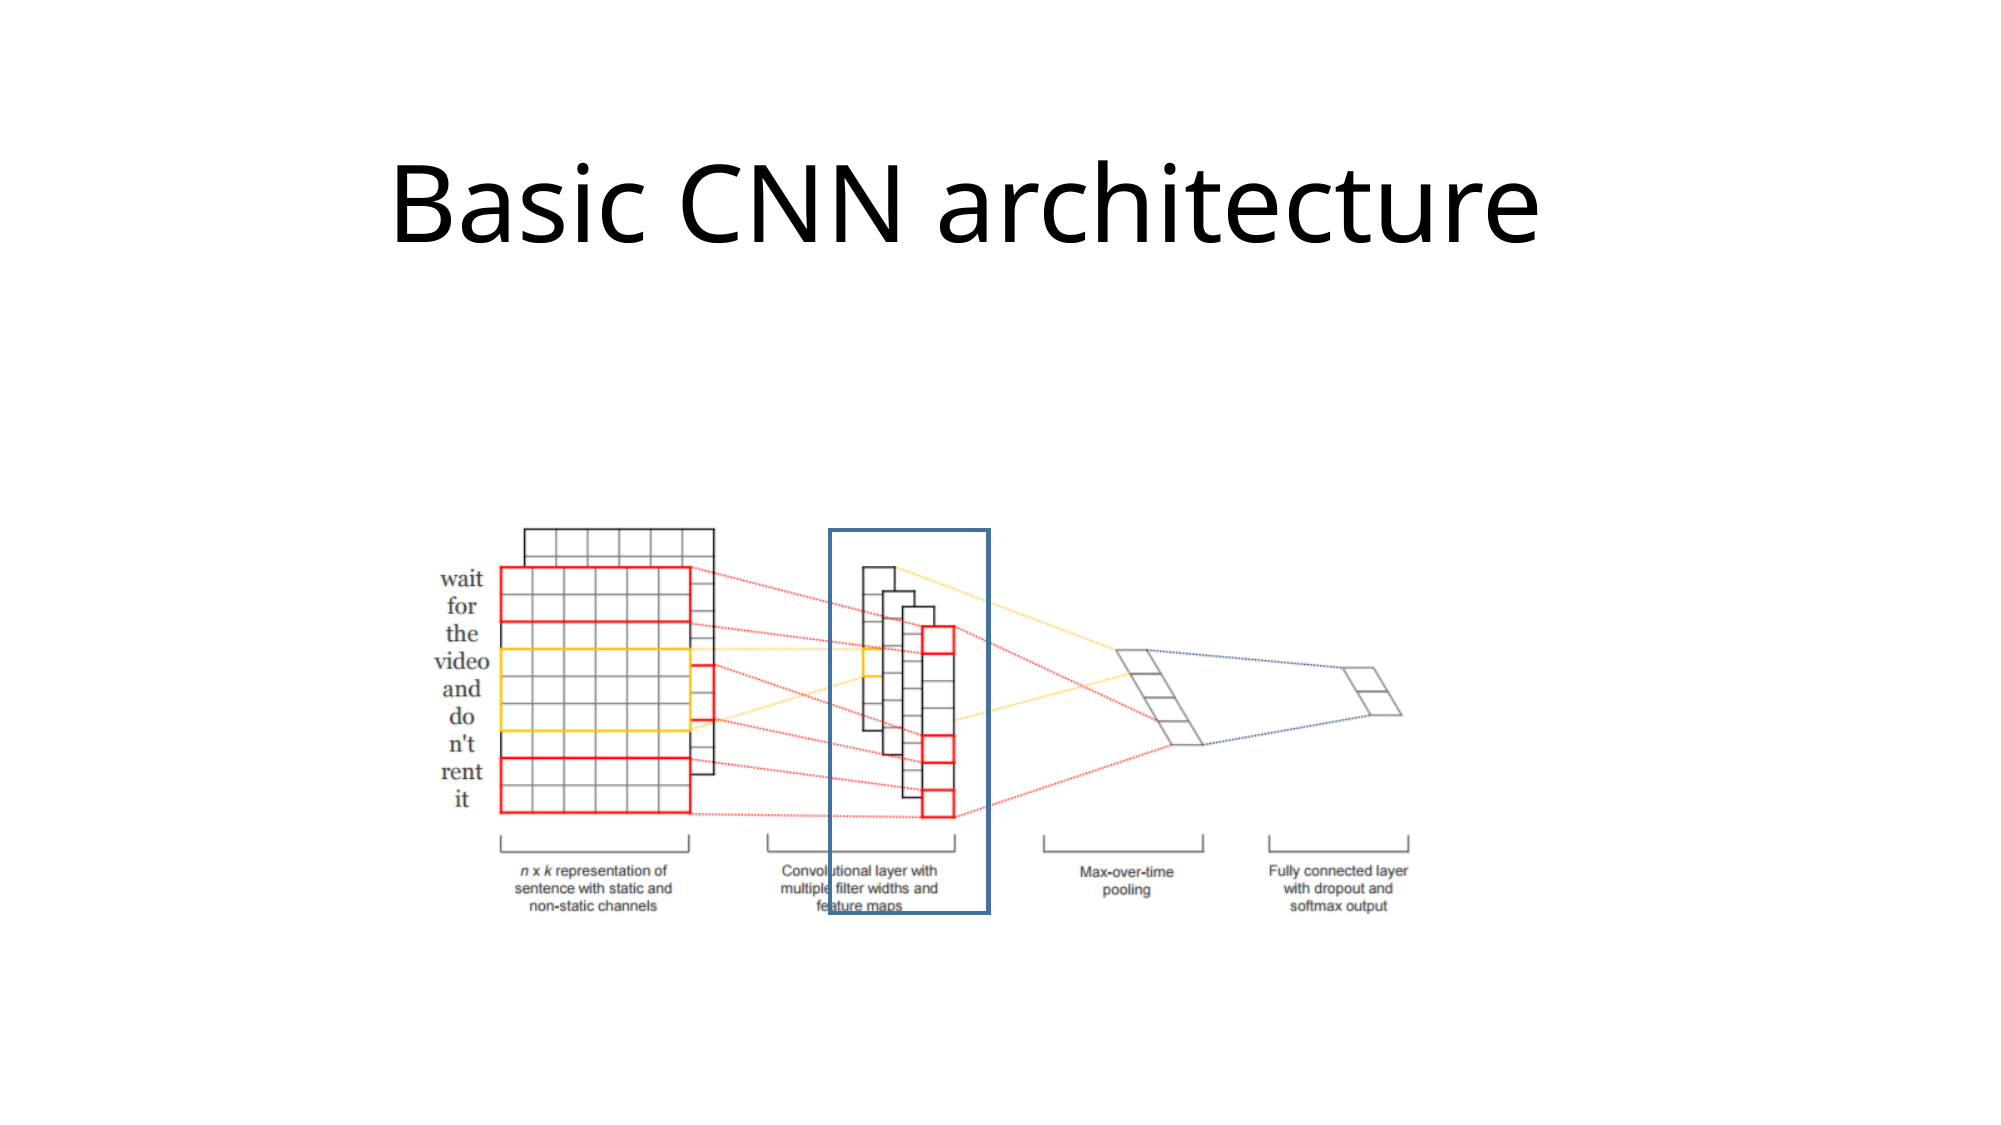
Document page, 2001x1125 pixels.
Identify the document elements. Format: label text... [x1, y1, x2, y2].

picture [380, 481, 1439, 961]
title Basic CNN architecture [215, 141, 1716, 273]
